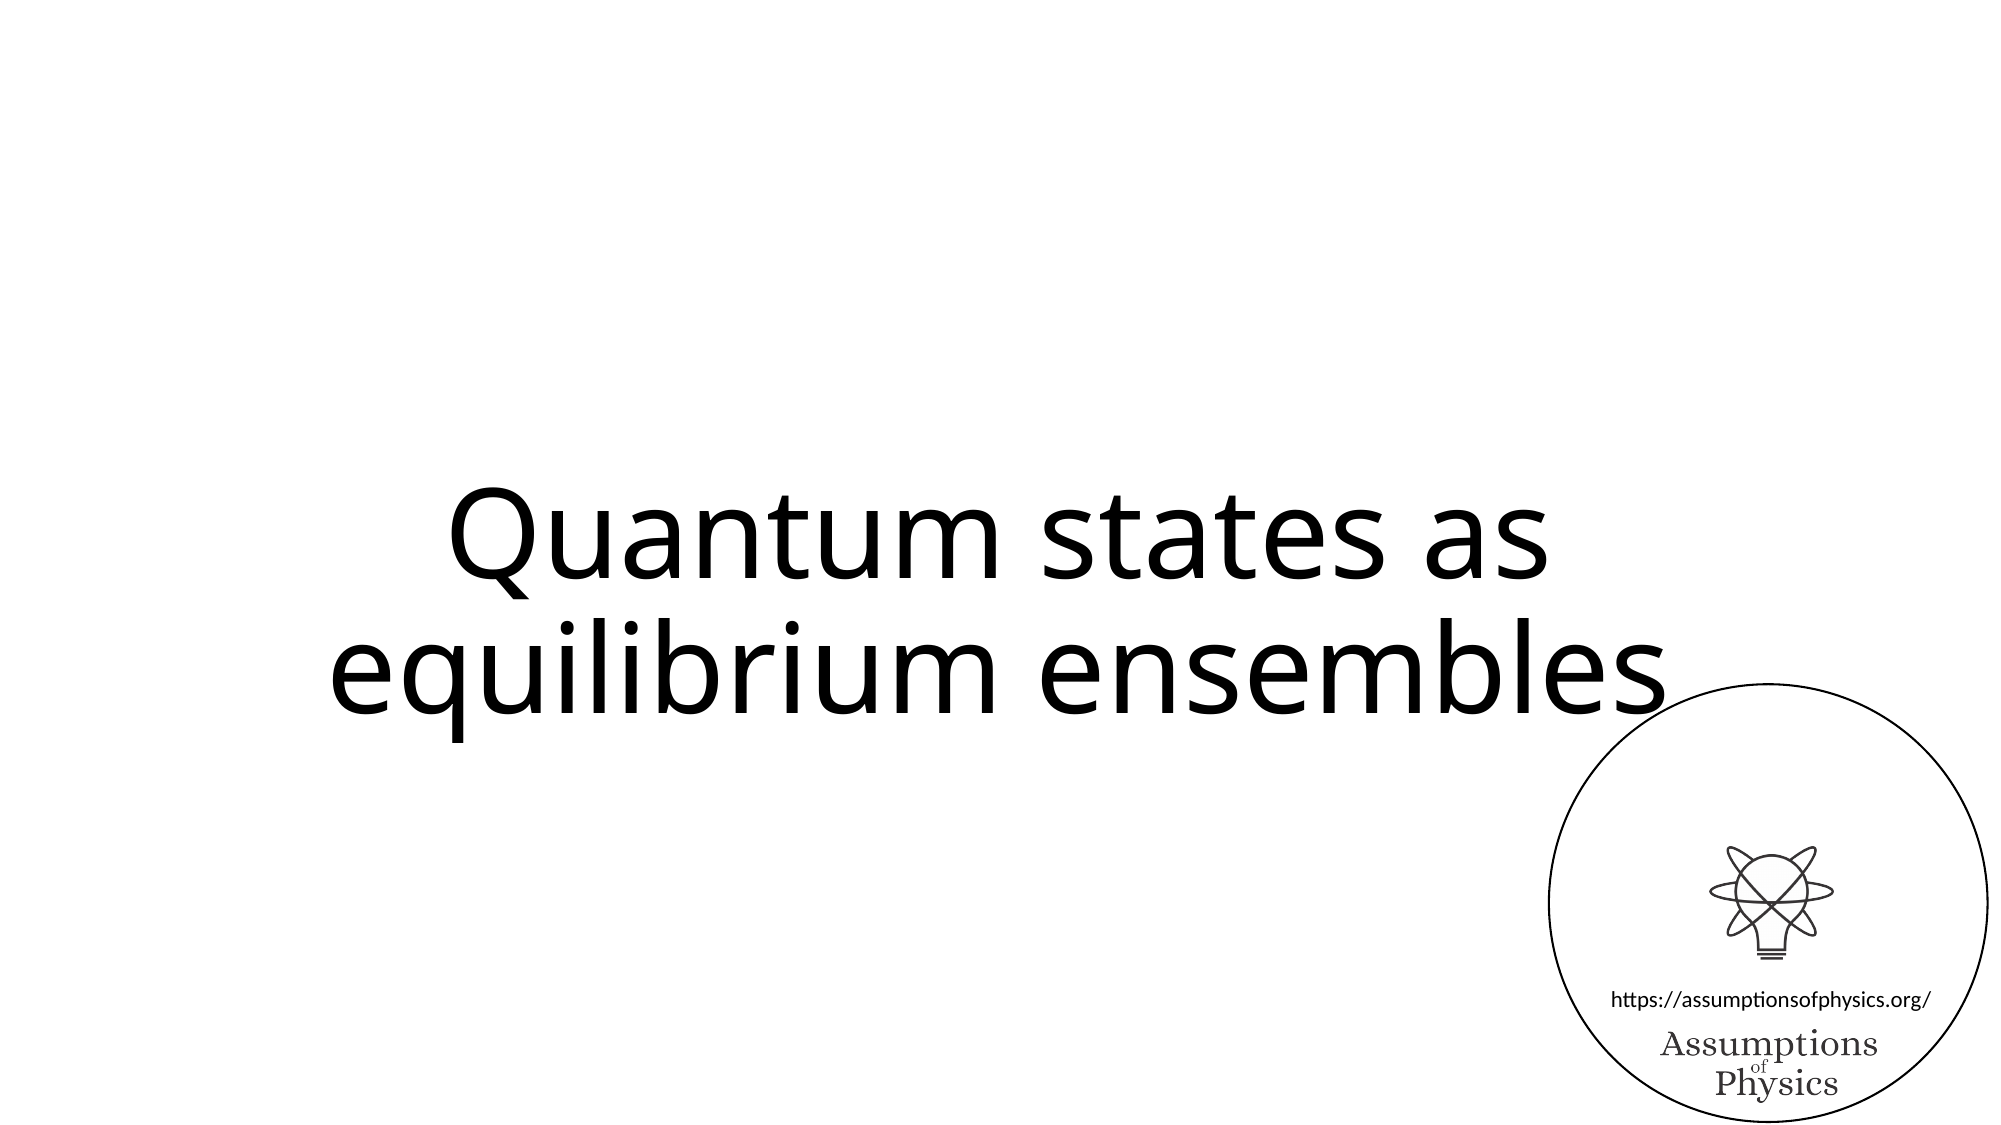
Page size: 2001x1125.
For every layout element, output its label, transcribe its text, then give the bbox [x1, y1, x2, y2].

picture [1660, 1029, 1877, 1103]
title Quantum states as equilibrium ensembles [136, 280, 1862, 749]
picture [1709, 846, 1834, 960]
